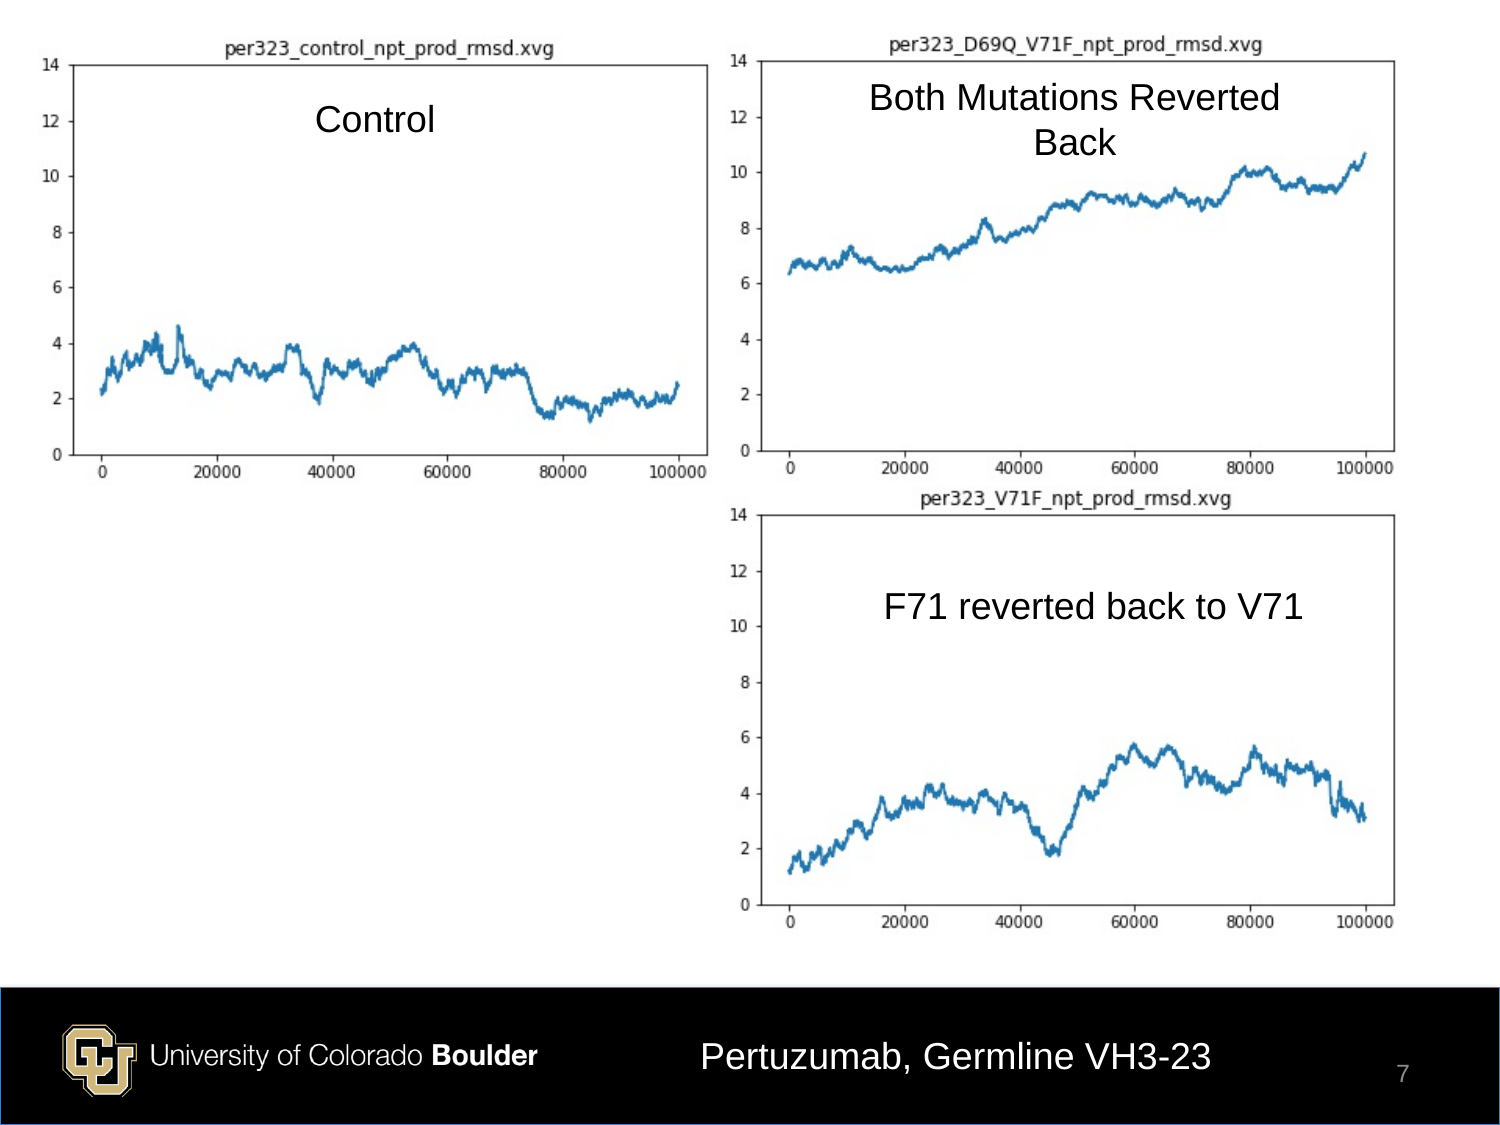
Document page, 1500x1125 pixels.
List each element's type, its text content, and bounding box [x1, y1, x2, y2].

slide_number 7 [1074, 1042, 1425, 1103]
picture [724, 485, 1401, 936]
picture [37, 35, 713, 486]
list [724, 30, 1401, 482]
text_box Pertuzumab, Germline VH3-23 [587, 1024, 1325, 1084]
